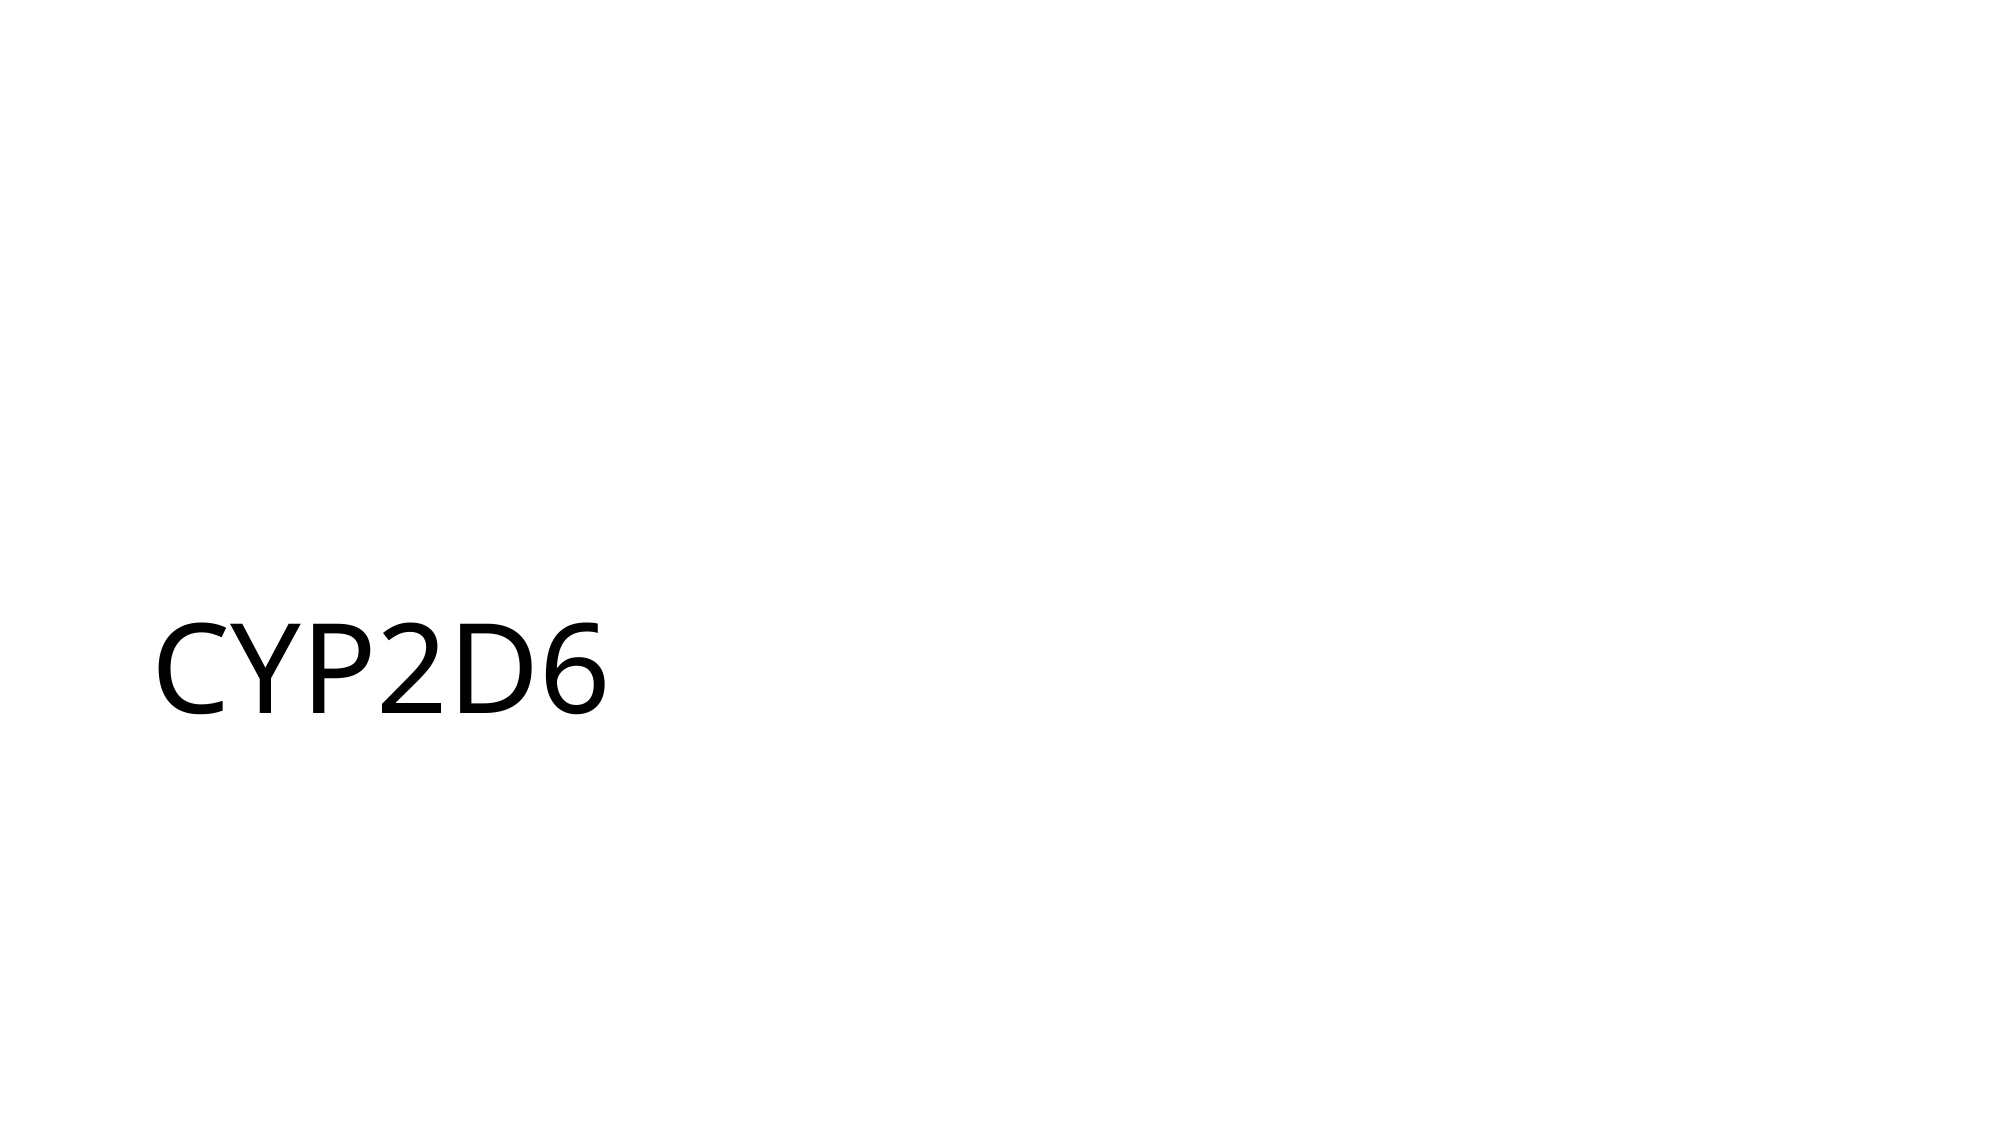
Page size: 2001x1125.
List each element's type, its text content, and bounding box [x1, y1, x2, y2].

title CYP2D6 [136, 280, 1862, 749]
